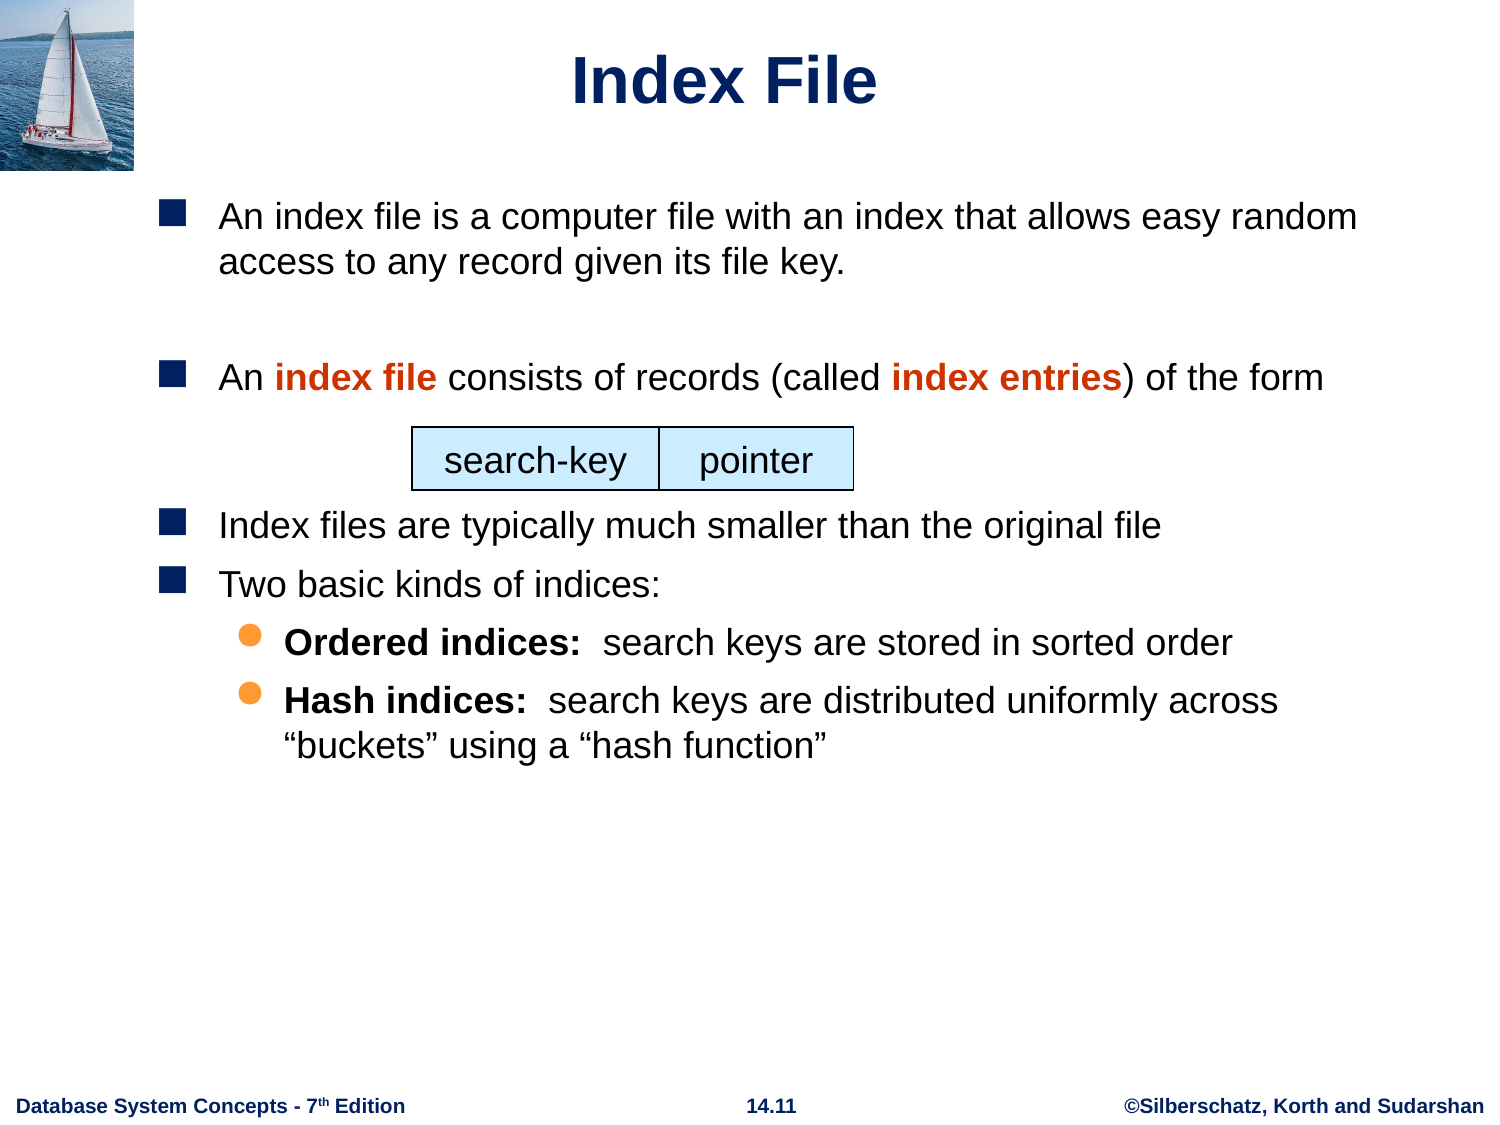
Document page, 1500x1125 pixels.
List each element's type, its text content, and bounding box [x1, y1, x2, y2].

title Index File [62, 24, 1389, 125]
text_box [411, 426, 854, 491]
list An index file is a computer file with an index that allows easy random access to any record given its file key. An index file consists of records (called index entries) of the form Index files are typically much smaller than the original file Two basic kinds of indices: Ordered indices: search keys are stored in sorted order Hash indices: search keys are distributed uniformly across “buckets” using a “hash function” [147, 184, 1411, 1039]
picture [0, 0, 134, 171]
